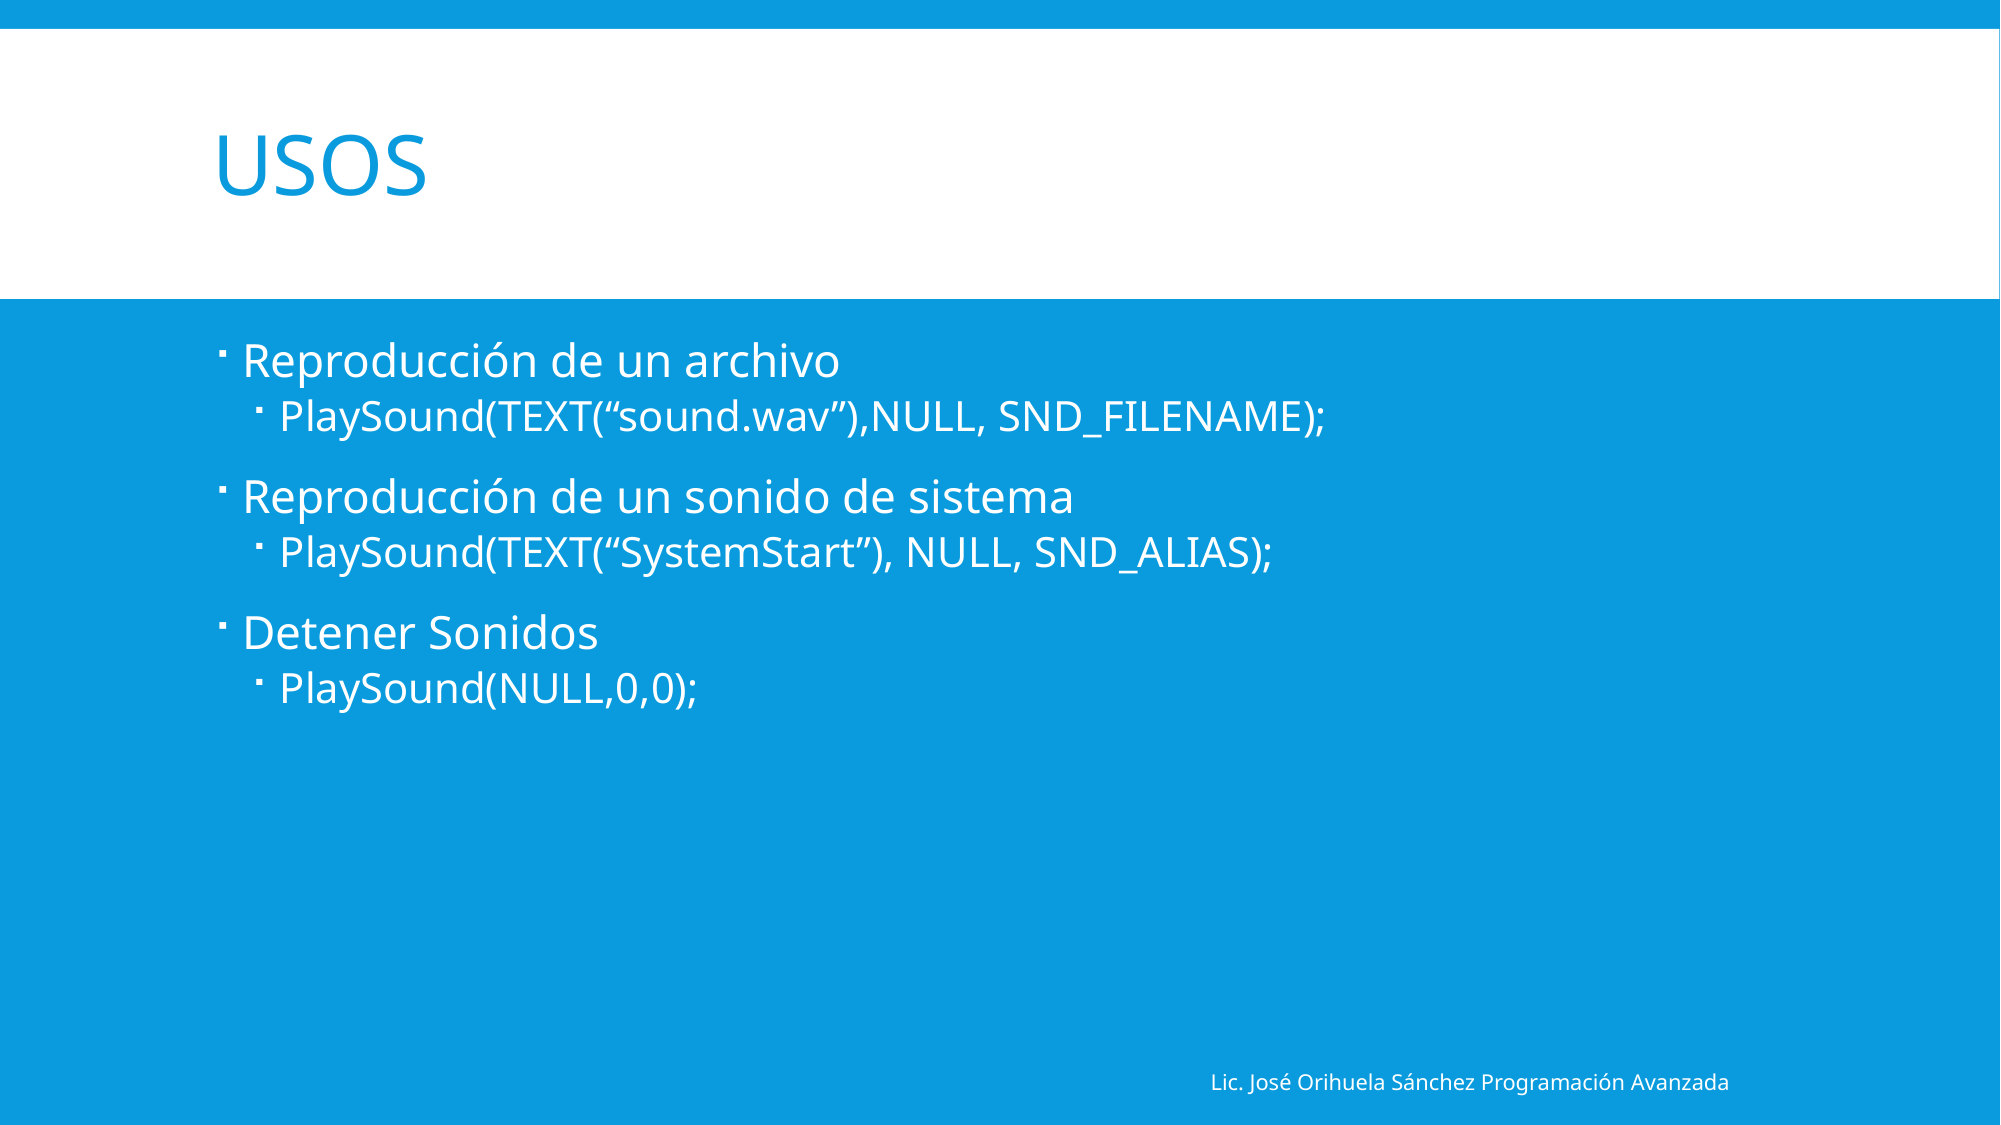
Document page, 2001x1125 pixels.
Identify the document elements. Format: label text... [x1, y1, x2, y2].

title Usos [197, 46, 1803, 295]
footer Lic. José Orihuela Sánchez Programación Avanzada [918, 1053, 1746, 1114]
list Reproducción de un archivo PlaySound(TEXT(“sound.wav”),NULL, SND_FILENAME); Reproducción de un sonido de sistema PlaySound(TEXT(“SystemStart”), NULL, SND_ALIAS); Detener Sonidos PlaySound(NULL,0,0); [197, 329, 1803, 1020]
